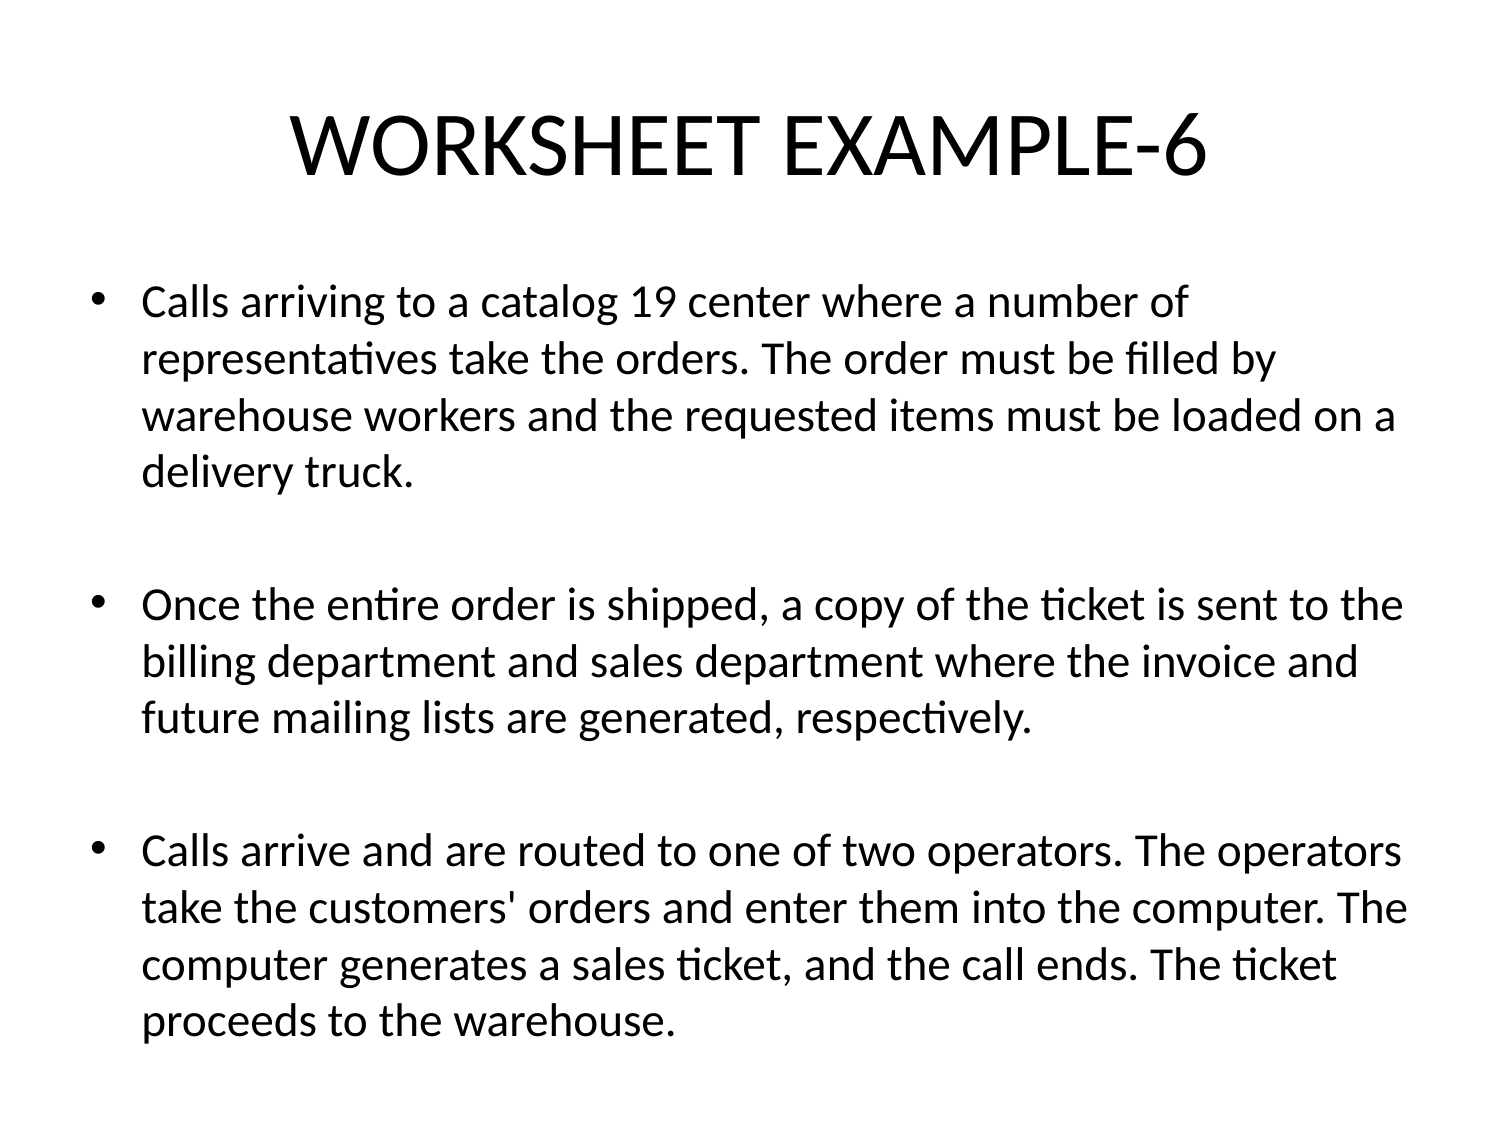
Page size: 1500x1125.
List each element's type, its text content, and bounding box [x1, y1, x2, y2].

list Calls arriving to a catalog 19 center where a number of representatives take the orders. The order must be filled by warehouse workers and the requested items must be loaded on a delivery truck. Once the entire order is shipped, a copy of the ticket is sent to the billing department and sales department where the invoice and future mailing lists are generated, respectively. Calls arrive and are routed to one of two operators. The operators take the customers' orders and enter them into the computer. The computer generates a sales ticket, and the call ends. The ticket proceeds to the warehouse. [75, 262, 1425, 1059]
title WORKSHEET EXAMPLE-6 [75, 45, 1425, 233]
